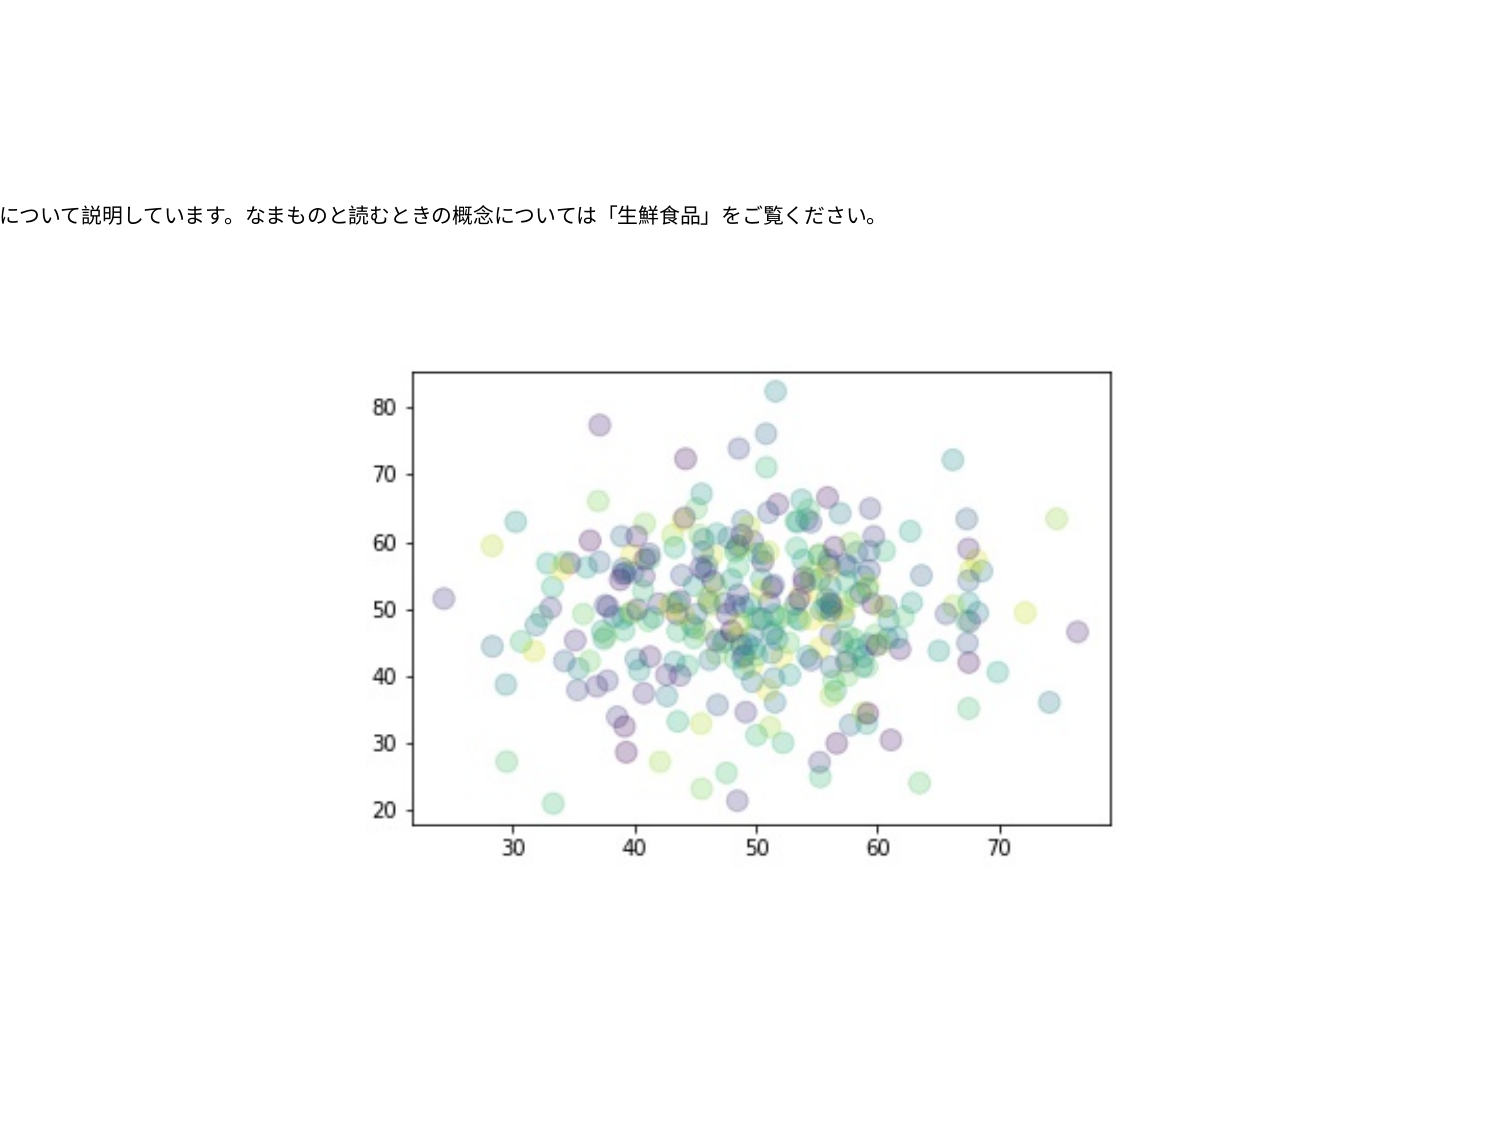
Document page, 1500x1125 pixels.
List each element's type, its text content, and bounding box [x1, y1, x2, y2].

picture [299, 299, 1201, 901]
text_box この項目では、生きているもの全般を指す概念について説明しています。なまものと読むときの概念については「生鮮食品」をご覧ください。 [0, 149, 902, 235]
